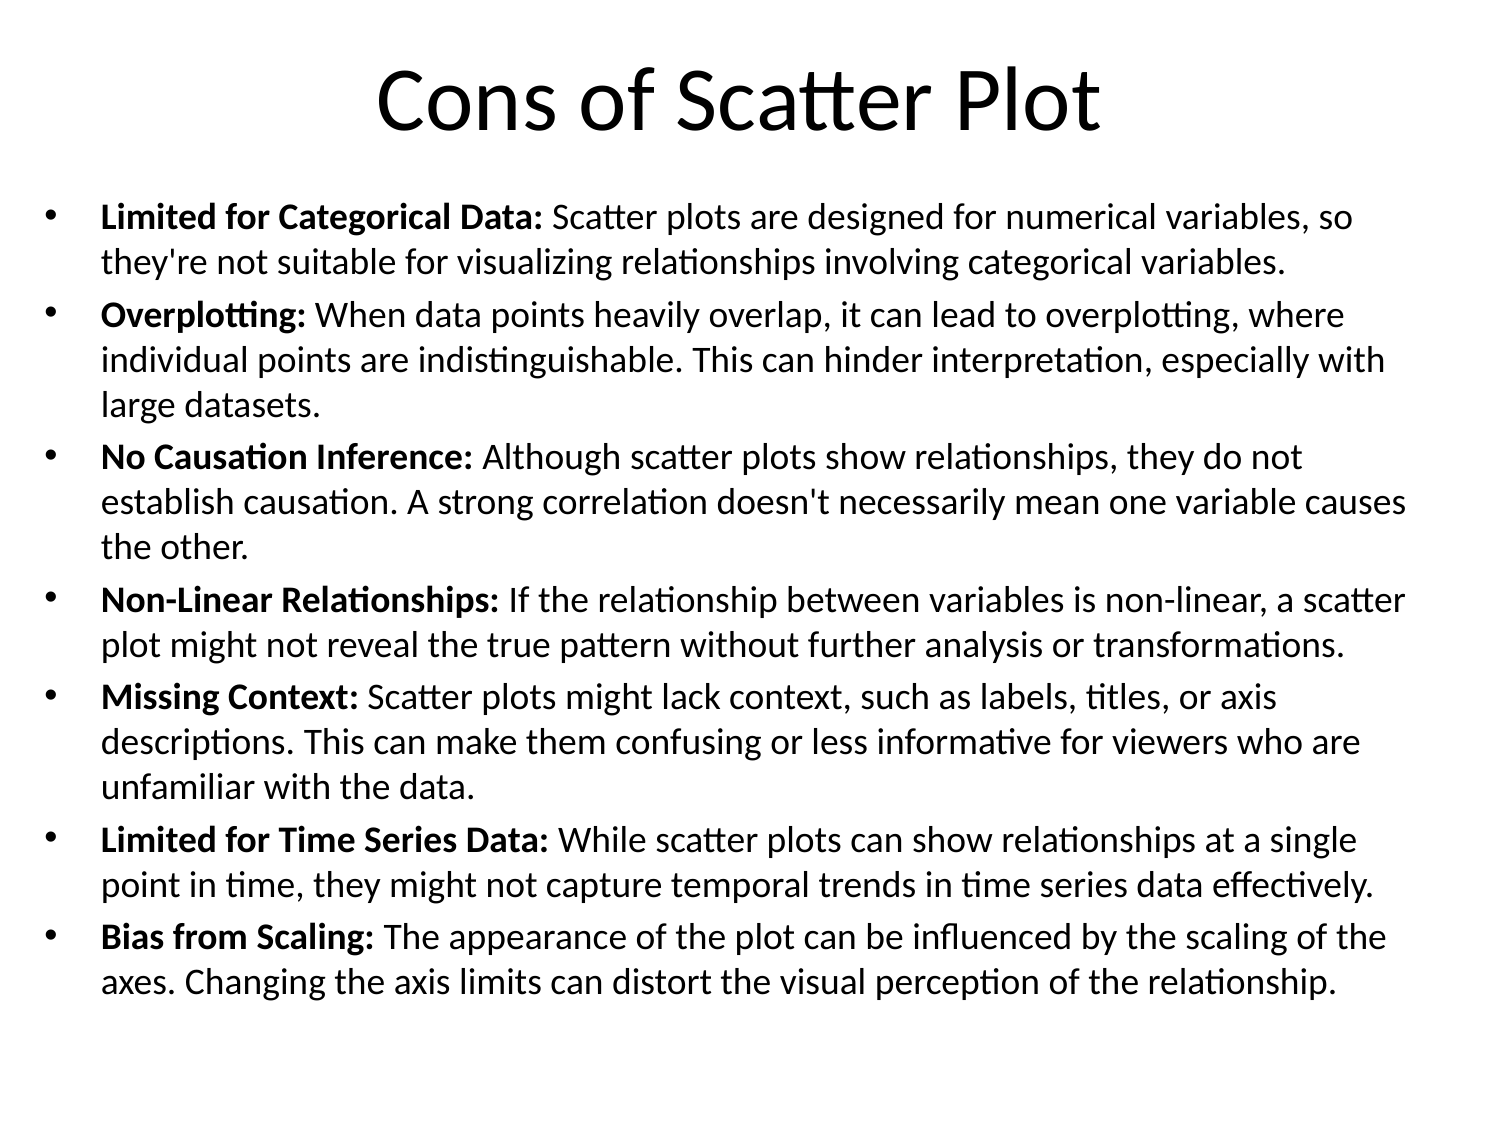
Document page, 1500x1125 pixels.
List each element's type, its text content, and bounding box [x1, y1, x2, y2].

list Limited for Categorical Data: Scatter plots are designed for numerical variables, so they're not suitable for visualizing relationships involving categorical variables. Overplotting: When data points heavily overlap, it can lead to overplotting, where individual points are indistinguishable. This can hinder interpretation, especially with large datasets. No Causation Inference: Although scatter plots show relationships, they do not establish causation. A strong correlation doesn't necessarily mean one variable causes the other. Non-Linear Relationships: If the relationship between variables is non-linear, a scatter plot might not reveal the true pattern without further analysis or transformations. Missing Context: Scatter plots might lack context, such as labels, titles, or axis descriptions. This can make them confusing or less informative for viewers who are unfamiliar with the data. Limited for Time Series Data: While scatter plots can show relationships at a single point in time, they might not capture temporal trends in time series data effectively. Bias from Scaling: The appearance of the plot can be influenced by the scaling of the axes. Changing the axis limits can distort the visual perception of the relationship. [29, 184, 1425, 1071]
title Cons of Scatter Plot [64, 0, 1415, 184]
